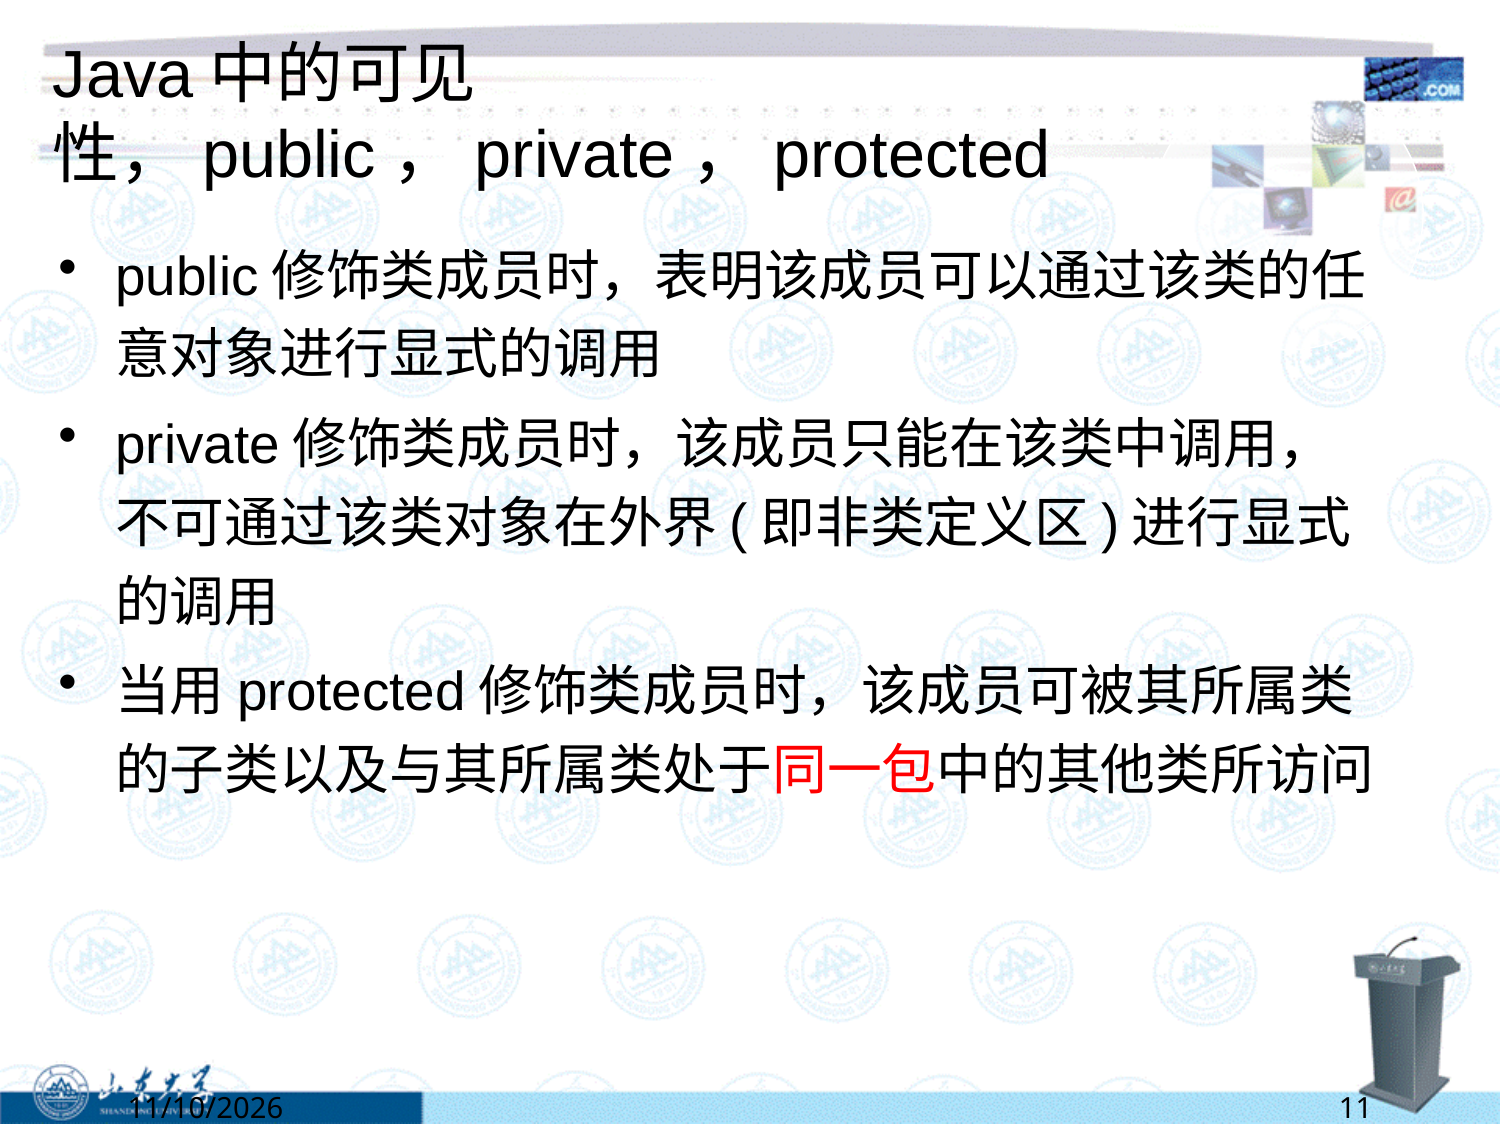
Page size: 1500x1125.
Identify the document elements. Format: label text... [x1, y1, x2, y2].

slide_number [112, 1082, 425, 1125]
title Java中的可见性，public，private，protected [37, 63, 1420, 158]
list public修饰类成员时，表明该成员可以通过该类的任意对象进行显式的调用 private修饰类成员时，该成员只能在该类中调用，不可通过该类对象在外界(即非类定义区)进行显式的调用 当用protected修饰类成员时，该成员可被其所属类的子类以及与其所属类处于同一包中的其他类所访问 [43, 219, 1402, 858]
picture [0, 1, 1500, 1124]
slide_number 11 [1074, 1082, 1388, 1125]
